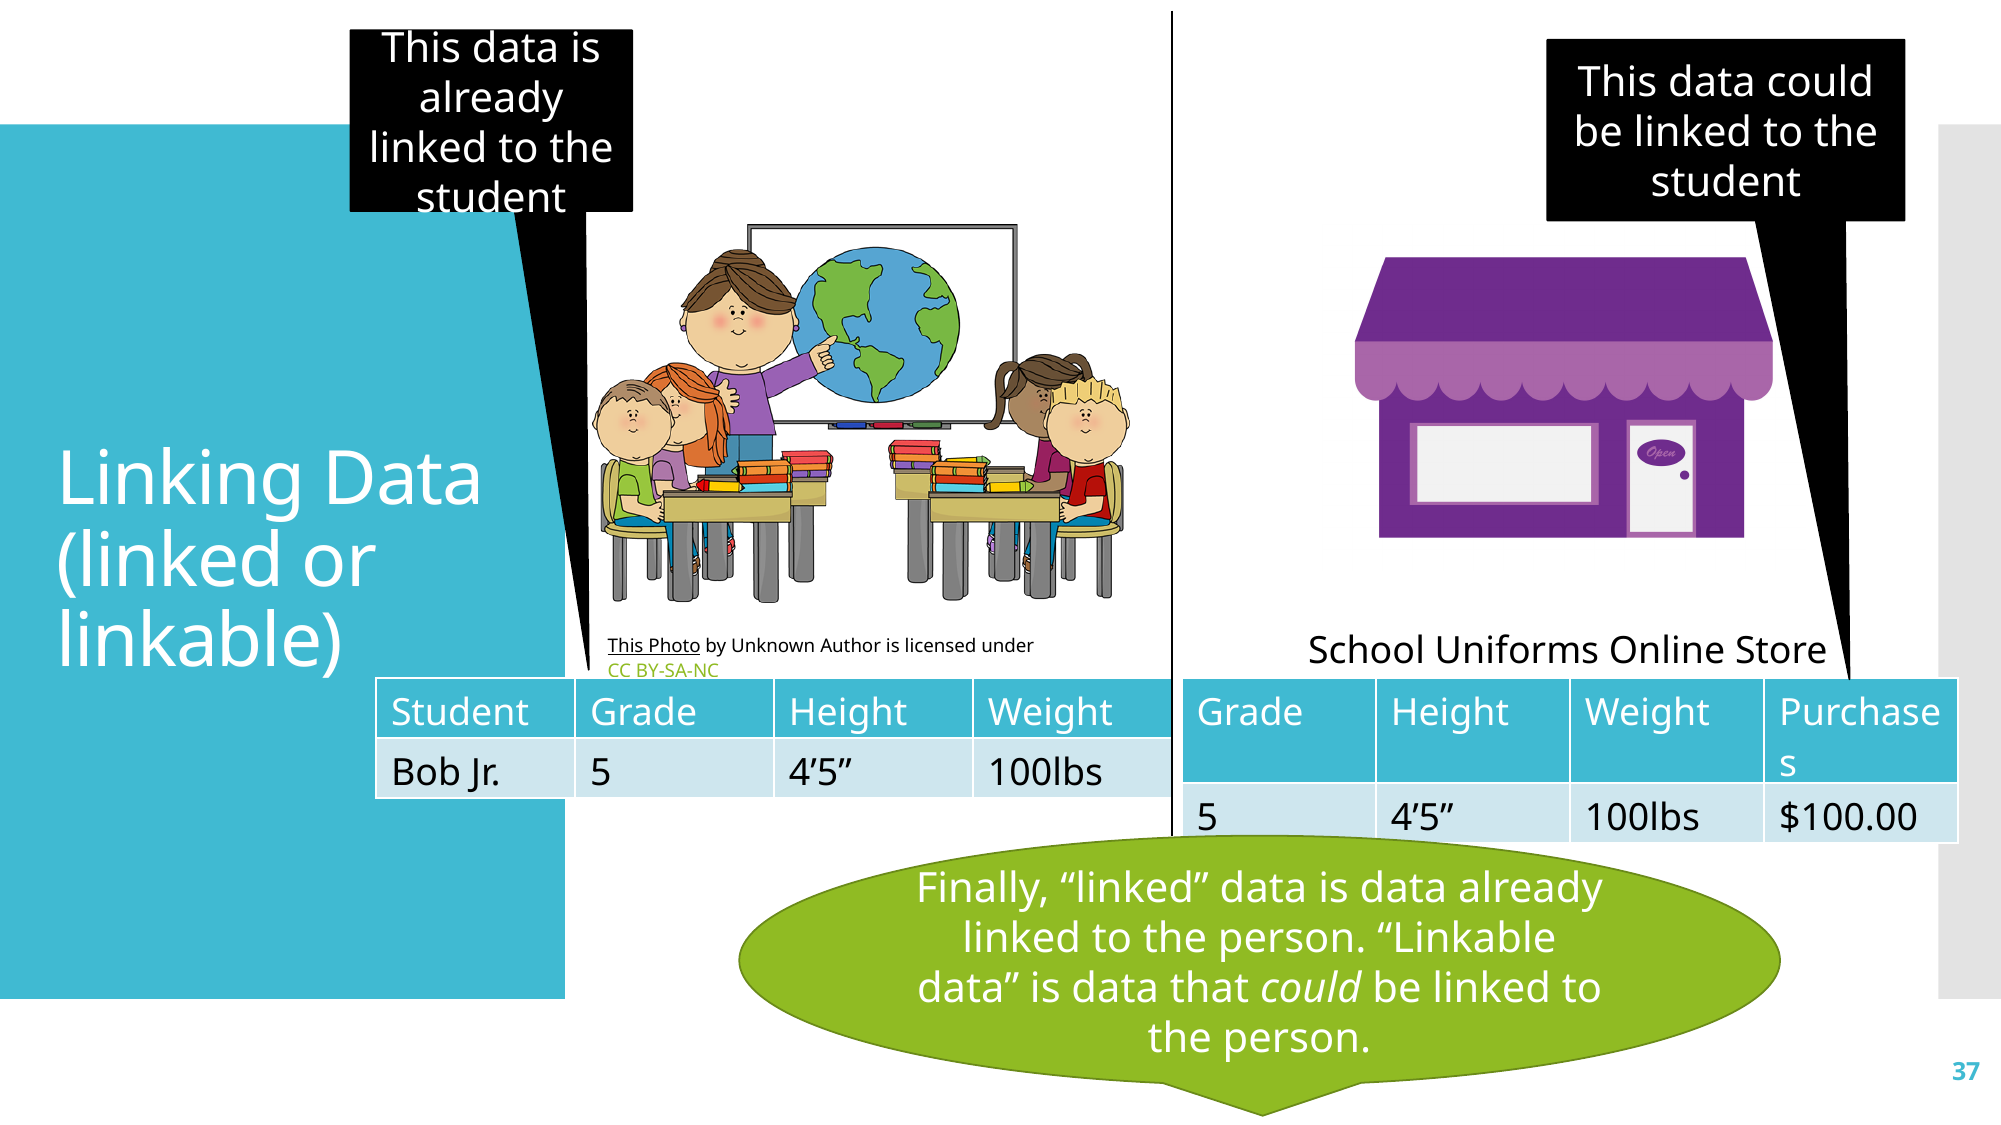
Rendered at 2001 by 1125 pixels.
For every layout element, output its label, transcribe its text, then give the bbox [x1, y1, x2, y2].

text_box This data is already linked to the student [349, 29, 634, 671]
table_header Weight [974, 679, 1171, 737]
table_header Weight [1571, 679, 1763, 782]
table_header Purchases [1765, 679, 1957, 782]
table_cell Bob Jr. [377, 739, 574, 797]
table_cell 5 [576, 739, 773, 797]
table_cell 100lbs [1571, 784, 1763, 842]
table_header Grade [576, 679, 773, 737]
table_cell $100.00 [1765, 784, 1957, 842]
table_cell 4’5” [775, 739, 972, 797]
table_cell 4’5” [1377, 784, 1569, 842]
text_box School Uniforms Online Store [1293, 618, 1844, 679]
picture [592, 224, 1130, 604]
table_cell 100lbs [974, 739, 1171, 797]
picture [1322, 224, 1807, 571]
text_box This Photo by Unknown Author is licensed under CC BY-SA-NC [592, 626, 1162, 677]
table_cell 5 [1183, 784, 1375, 837]
slide_number 37 [1744, 1042, 1996, 1103]
table_header Student [377, 679, 574, 737]
table_header Grade [1183, 679, 1375, 782]
table_header Height [775, 679, 972, 737]
text_box Finally, “linked” data is data already linked to the person. “Linkable data” is data that could be linked to the person. [738, 834, 1781, 1117]
text_box This data could be linked to the student [1546, 38, 1906, 681]
table_header Height [1377, 679, 1569, 782]
title Linking Data (linked or linkable) [41, 184, 525, 940]
